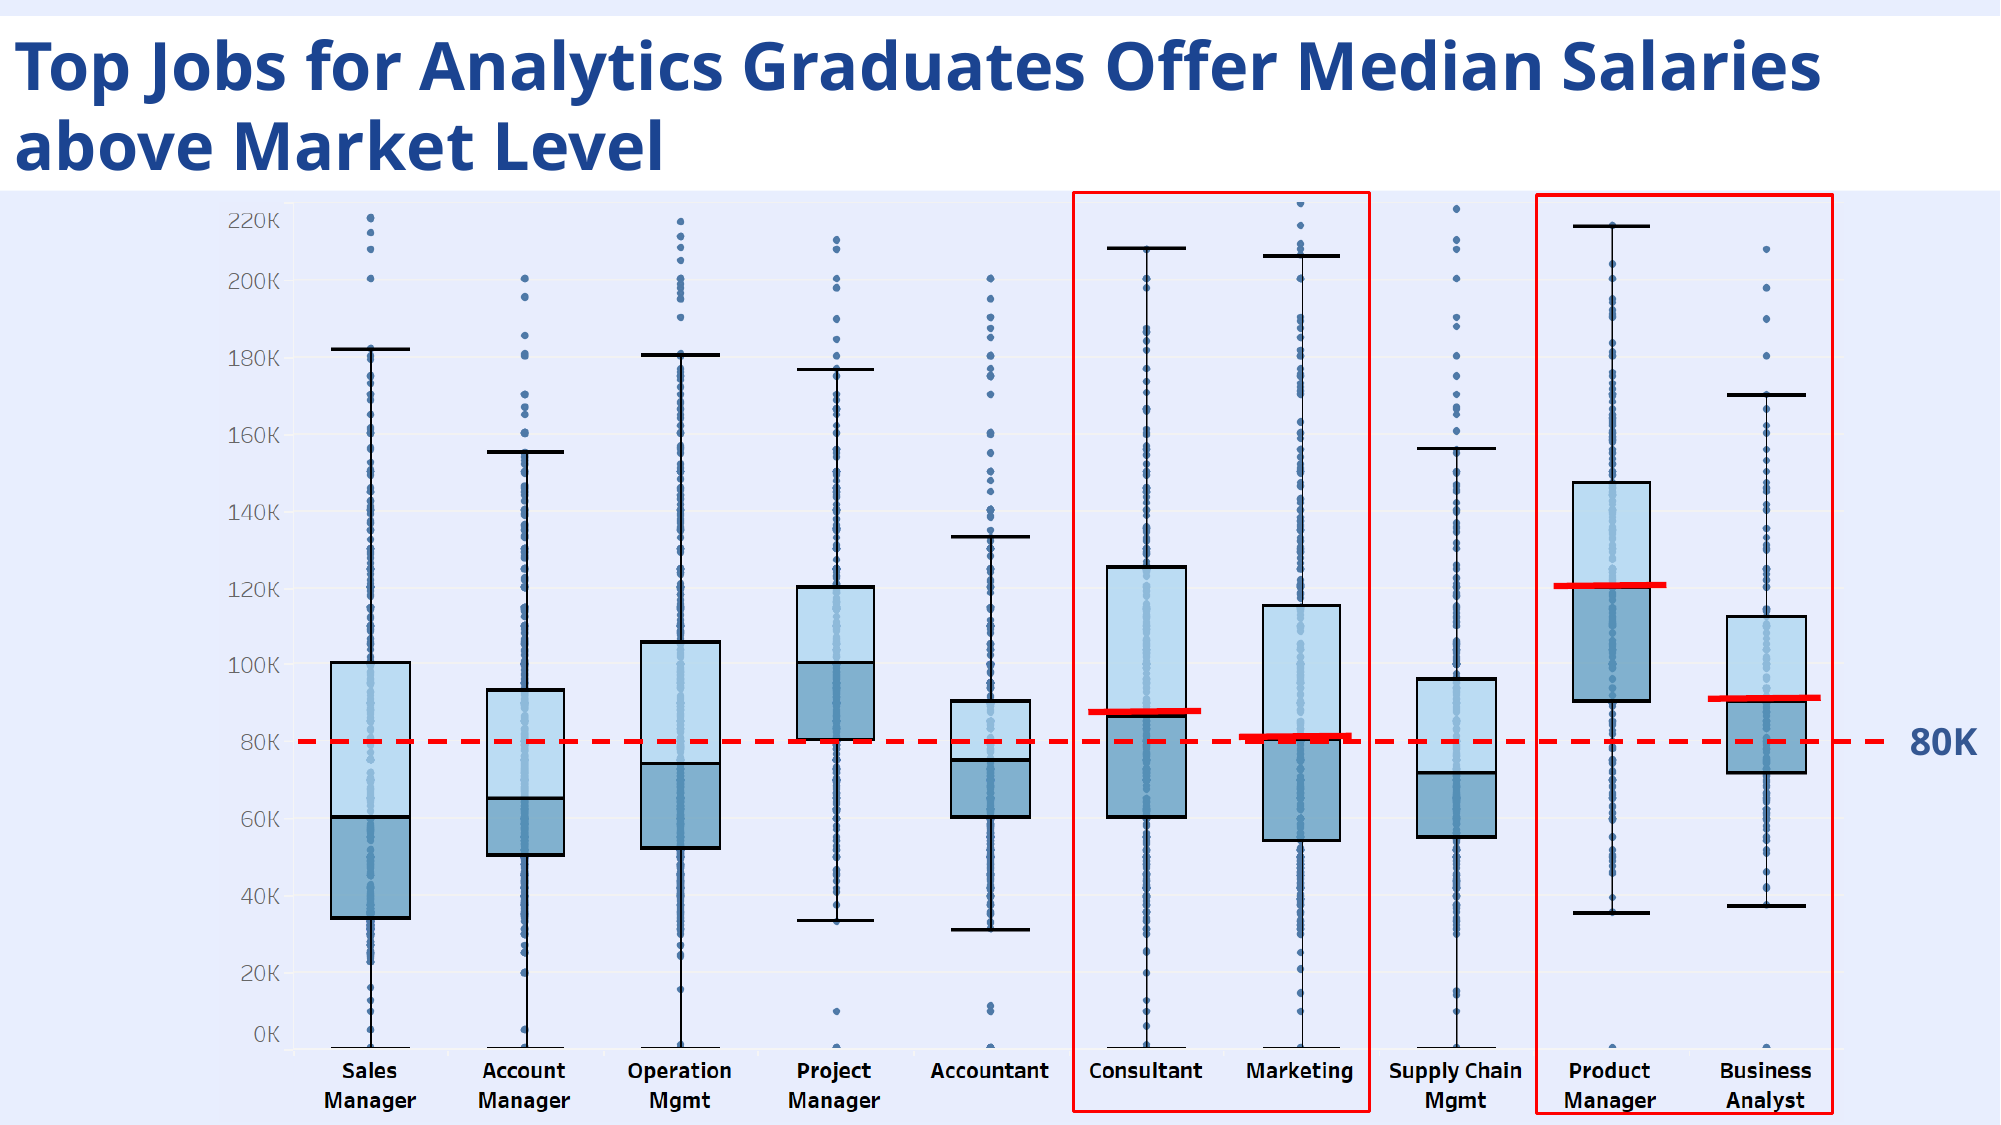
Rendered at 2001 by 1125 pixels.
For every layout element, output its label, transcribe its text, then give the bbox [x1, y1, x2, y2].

text_box [1534, 193, 1835, 201]
text_box [1071, 191, 1372, 201]
picture [218, 202, 1844, 1122]
text_box 80K [1894, 710, 2000, 771]
text_box Top Jobs for Analytics Graduates Offer Median Salaries above Market Level [0, 16, 2000, 191]
